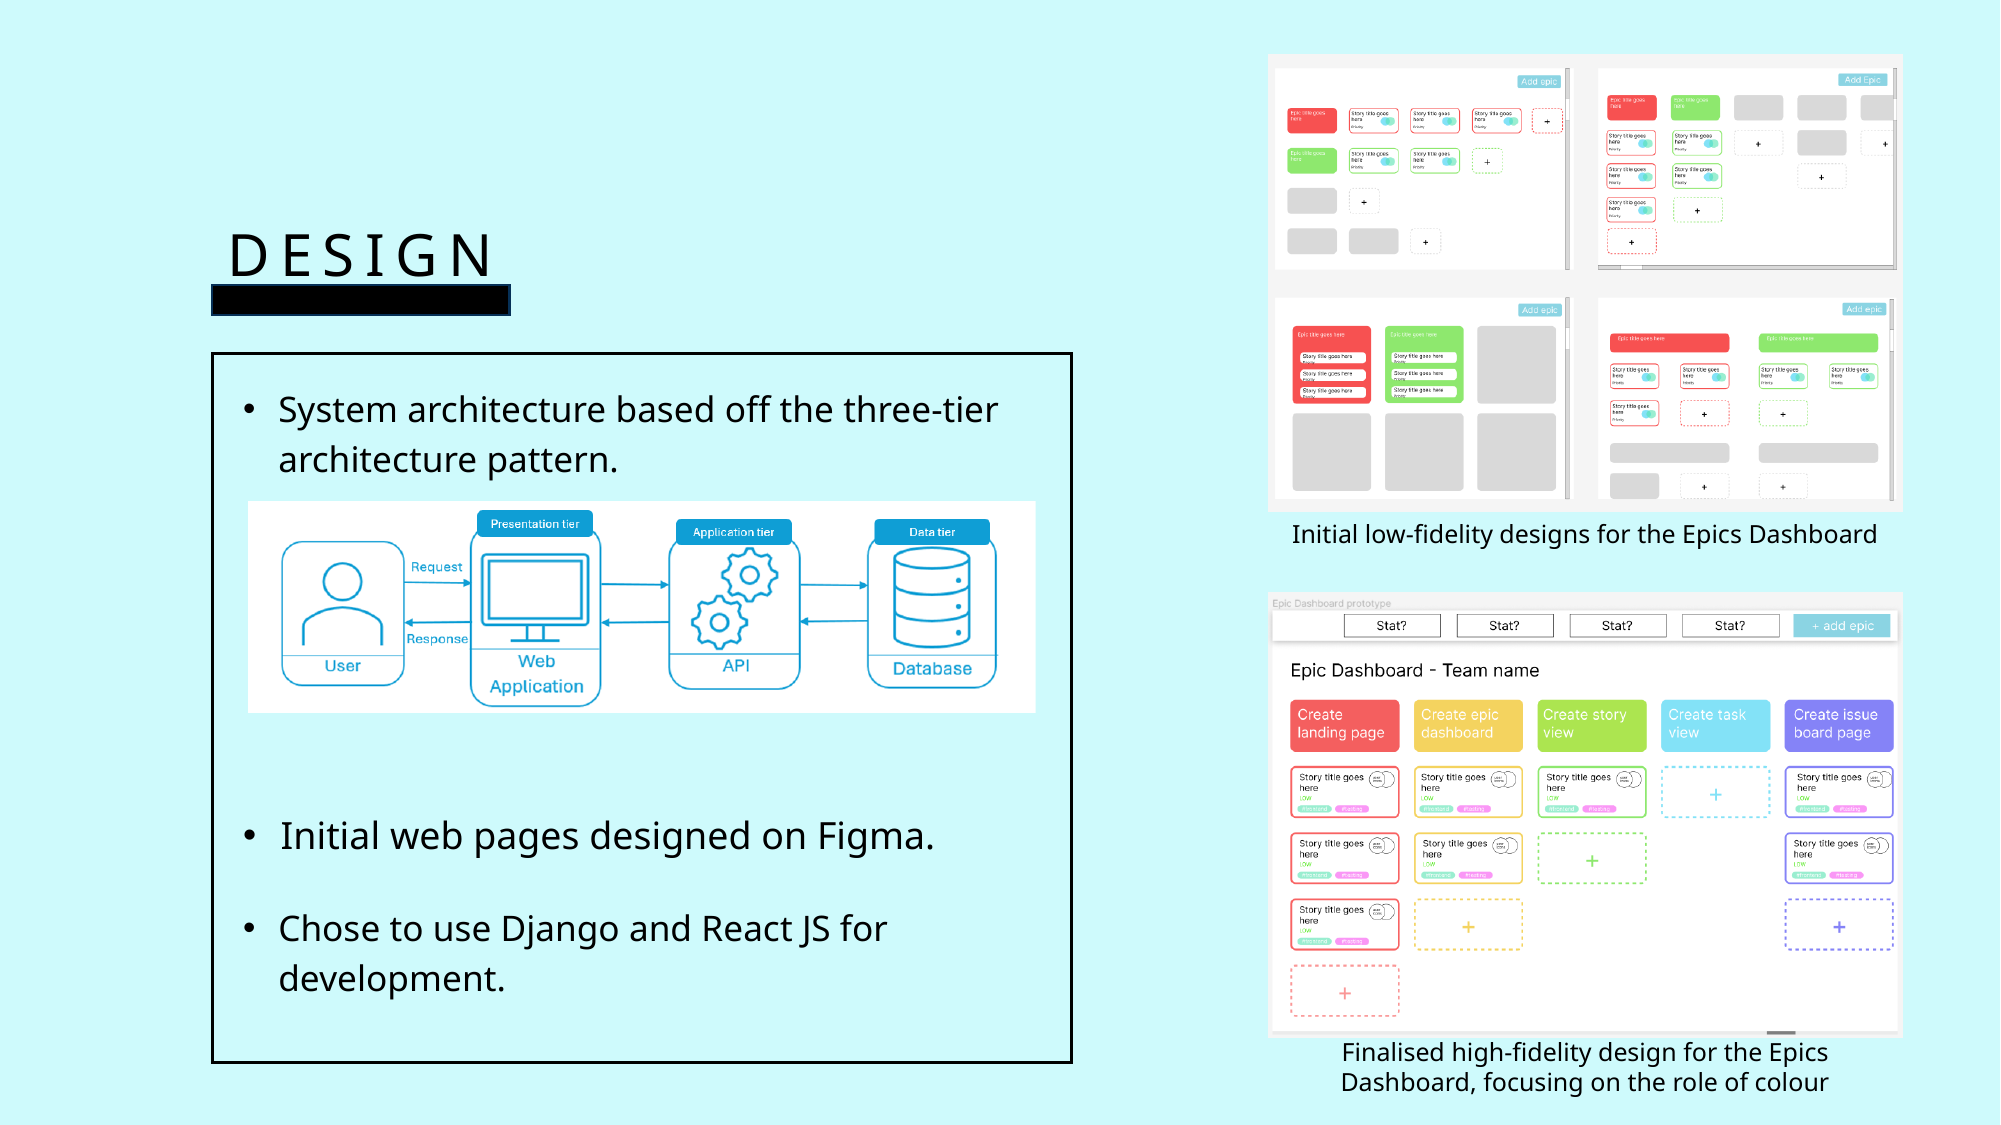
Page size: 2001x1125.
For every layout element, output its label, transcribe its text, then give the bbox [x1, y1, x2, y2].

picture [248, 500, 1036, 713]
picture [1268, 54, 1903, 512]
picture [1268, 592, 1903, 1038]
title Design [212, 138, 1268, 354]
text_box Finalised high-fidelity design for the Epics Dashboard, focusing on the role of colour [1268, 1038, 1903, 1104]
text_box [211, 284, 511, 316]
text_box [211, 352, 1072, 1063]
text_box Initial low-fidelity designs for the Epics Dashboard [1268, 512, 1903, 557]
